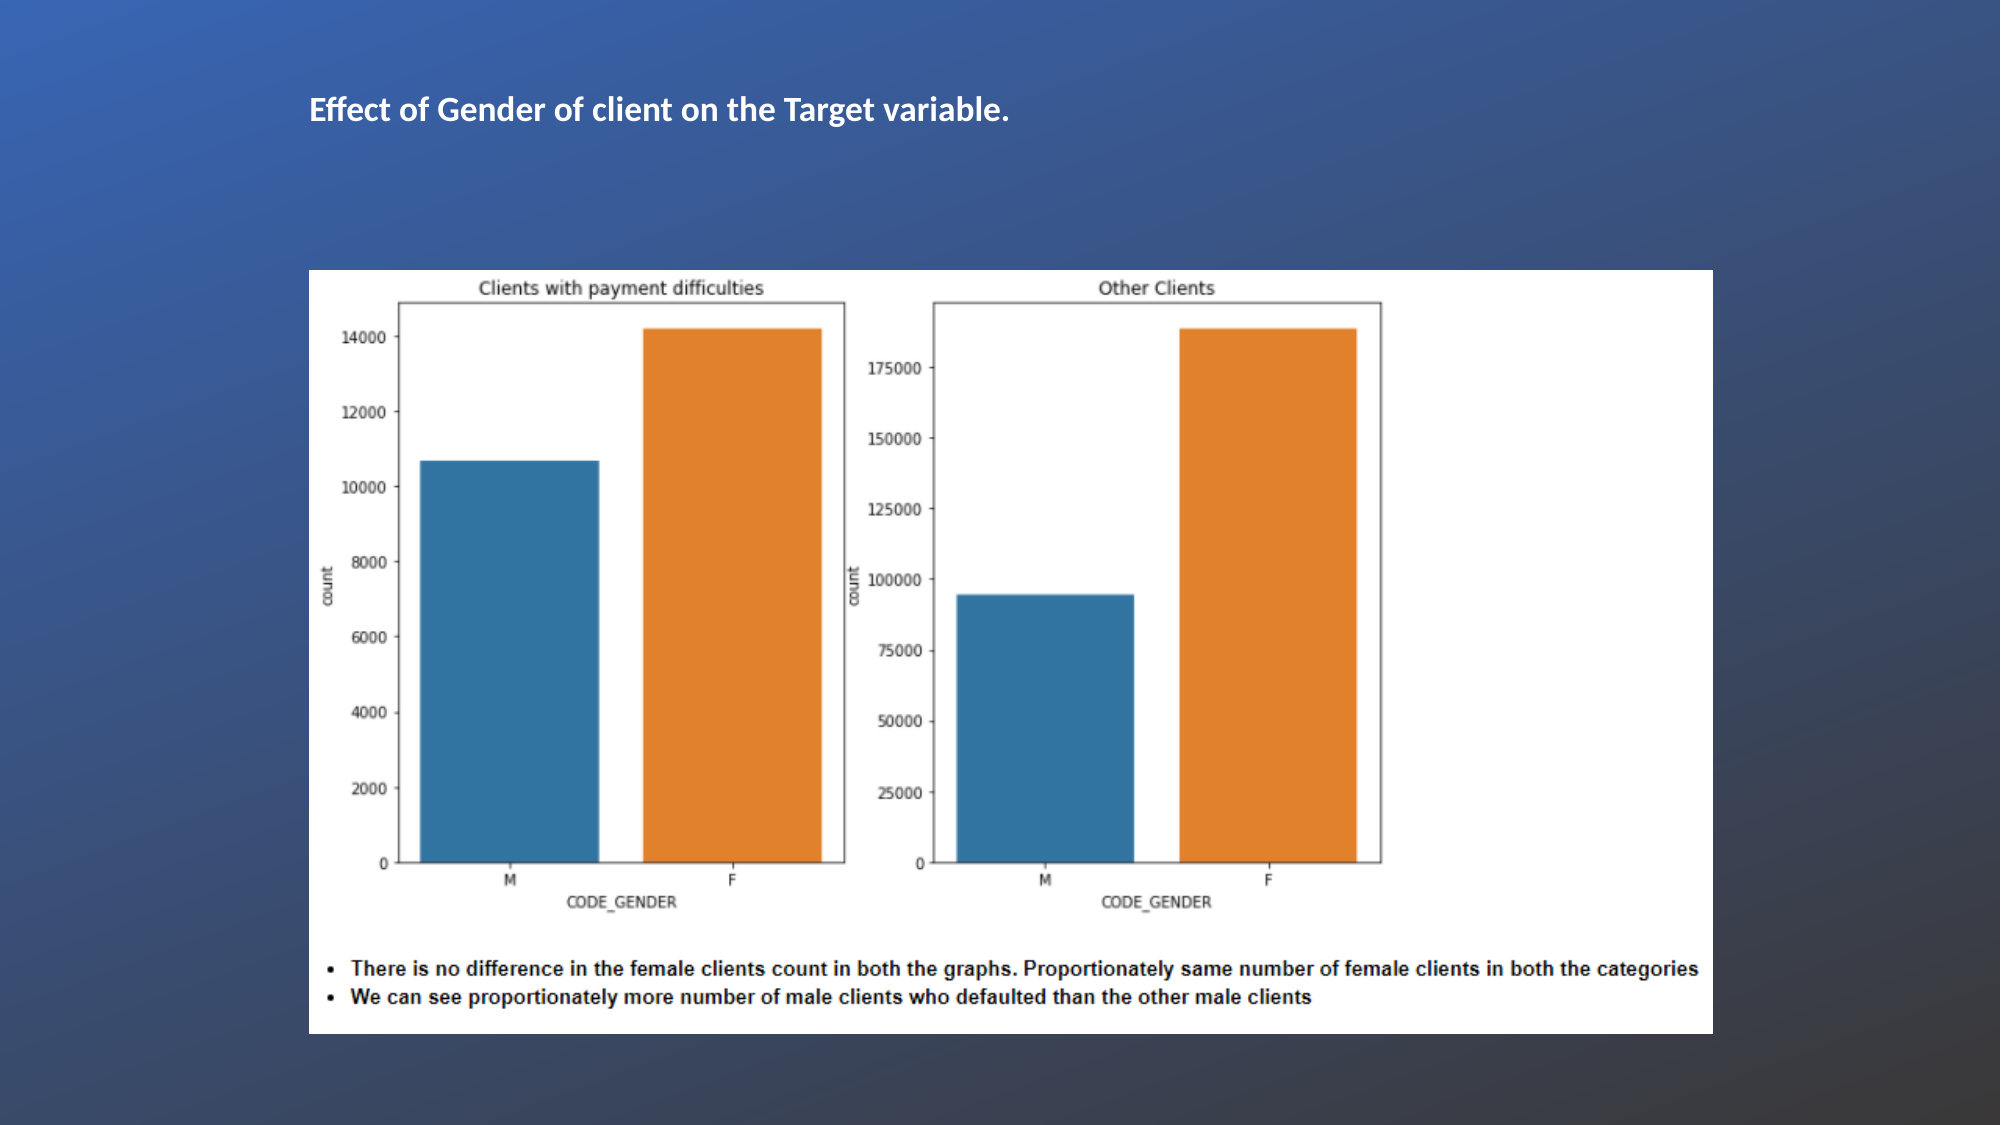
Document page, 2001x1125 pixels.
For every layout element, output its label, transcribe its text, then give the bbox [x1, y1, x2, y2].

text_box Effect of Gender of client on the Target variable. [294, 71, 1615, 210]
picture [309, 270, 1713, 1034]
text_box [0, 0, 2000, 1125]
